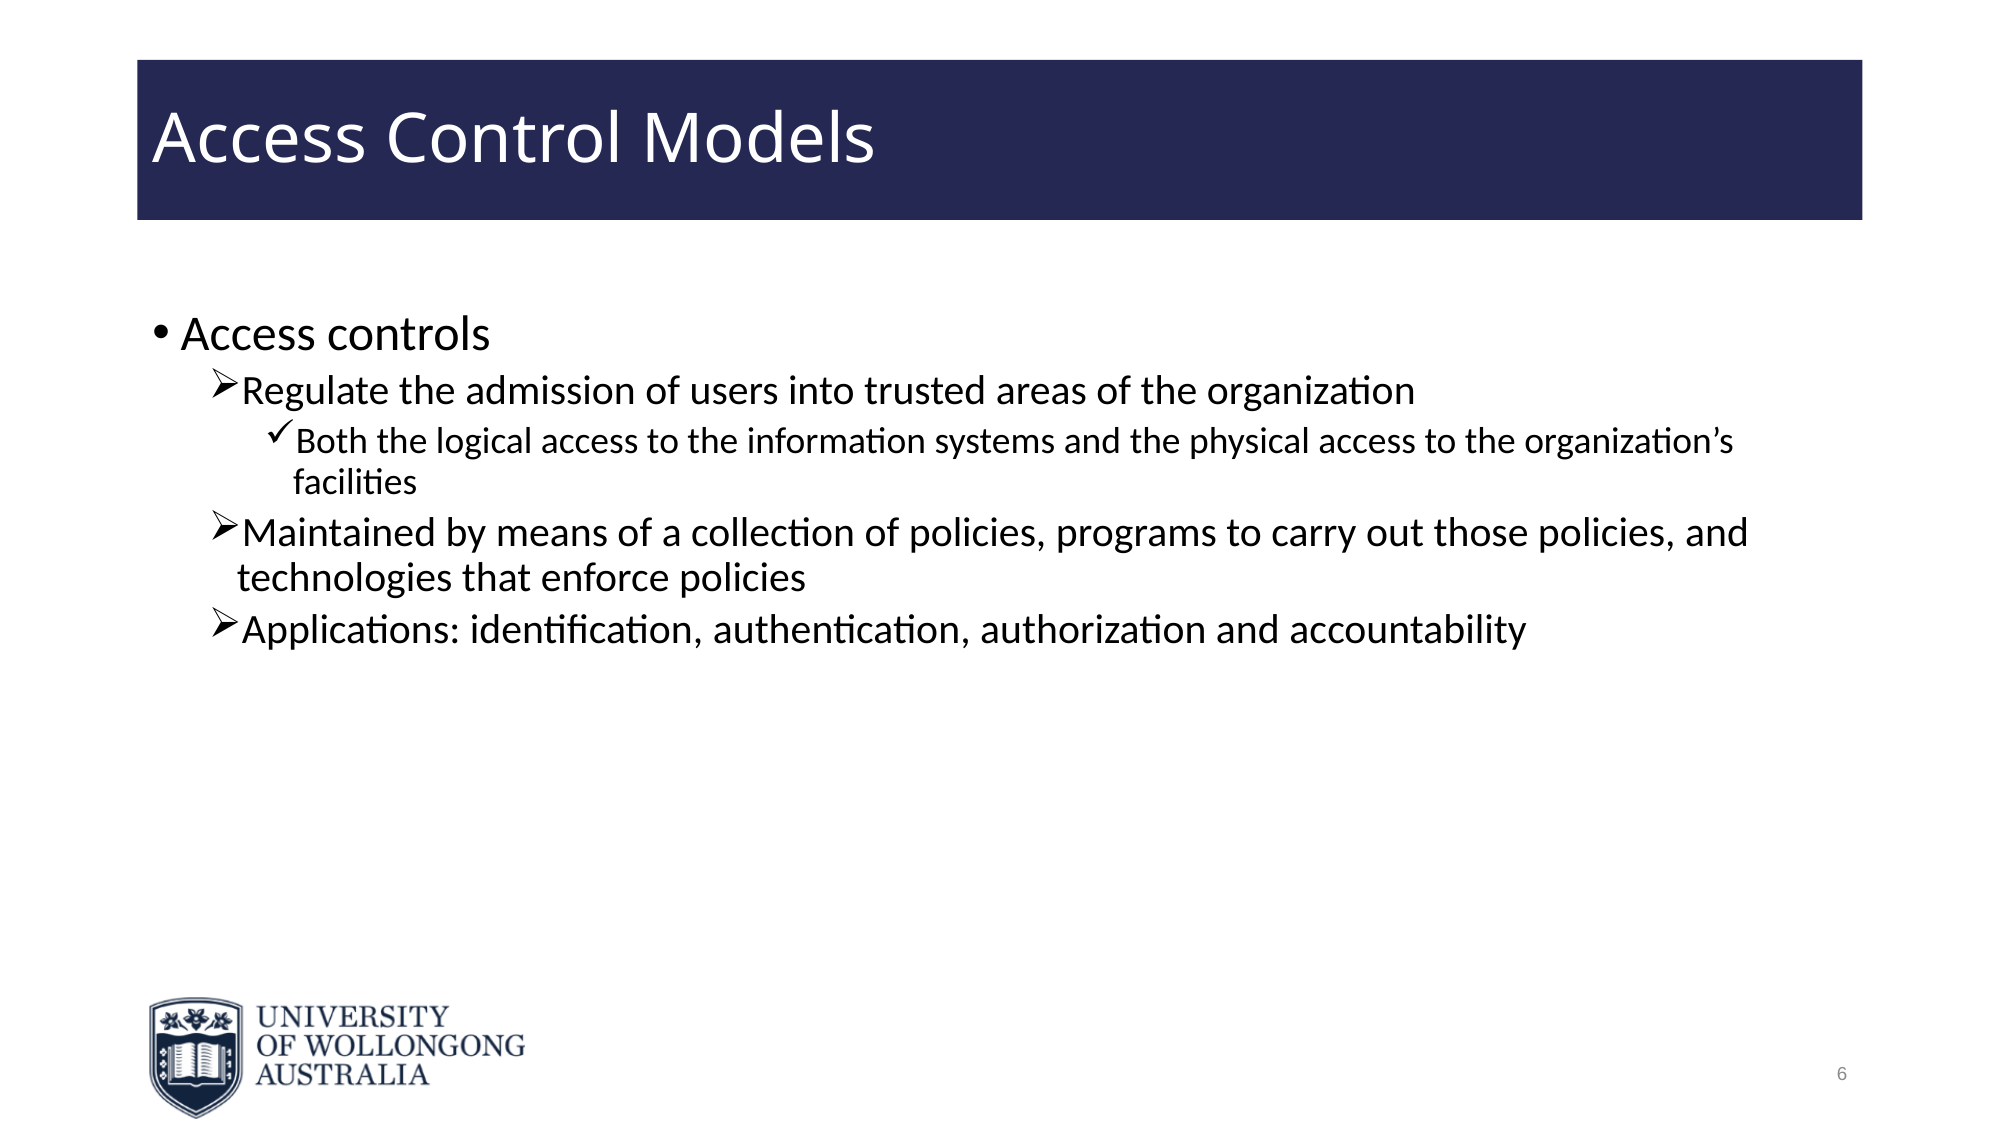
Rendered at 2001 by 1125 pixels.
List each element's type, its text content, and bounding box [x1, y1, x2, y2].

list Access controls Regulate the admission of users into trusted areas of the organization Both the logical access to the information systems and the physical access to the organization’s facilities Maintained by means of a collection of policies, programs to carry out those policies, and technologies that enforce policies Applications: identification, authentication, authorization and accountability [137, 299, 1863, 740]
slide_number 6 [1412, 1042, 1863, 1103]
title Access Control Models [137, 59, 1863, 220]
picture [137, 987, 548, 1125]
